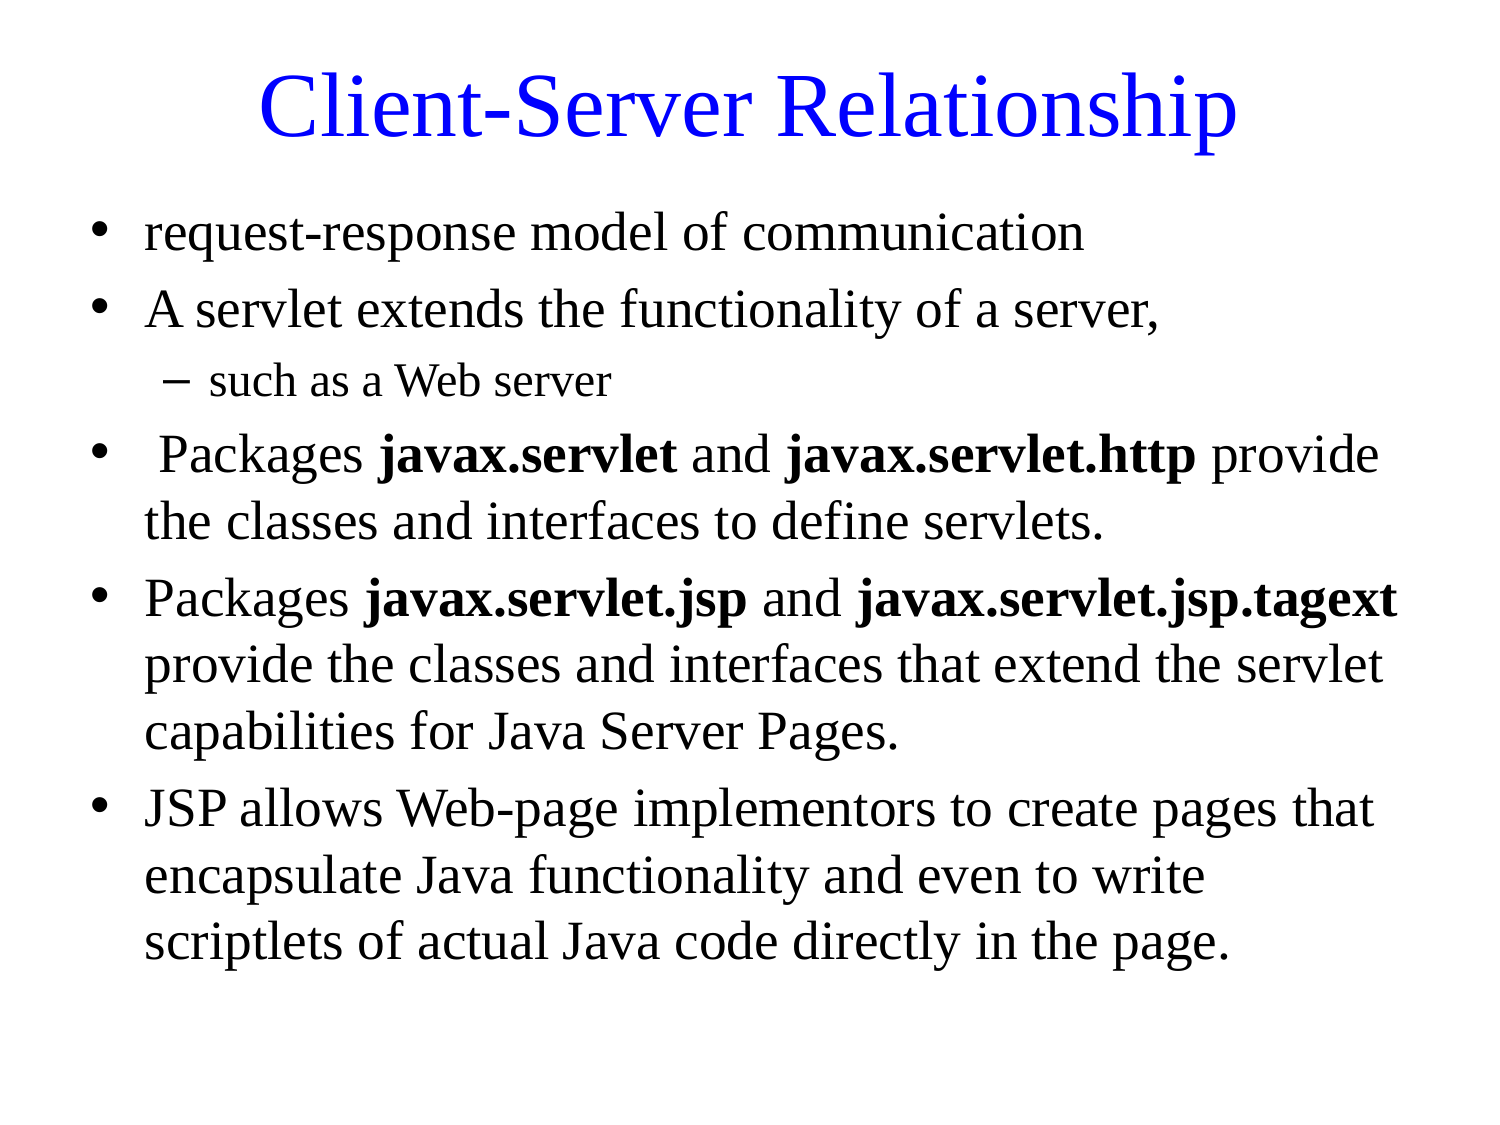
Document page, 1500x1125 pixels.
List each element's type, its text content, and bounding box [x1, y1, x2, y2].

title Client-Server Relationship [75, 24, 1425, 175]
list request-response model of communication A servlet extends the functionality of a server, such as a Web server Packages javax.servlet and javax.servlet.http provide the classes and interfaces to define servlets. Packages javax.servlet.jsp and javax.servlet.jsp.tagext provide the classes and interfaces that extend the servlet capabilities for Java Server Pages. JSP allows Web-page implementors to create pages that encapsulate Java functionality and even to write scriptlets of actual Java code directly in the page. [75, 187, 1425, 1005]
